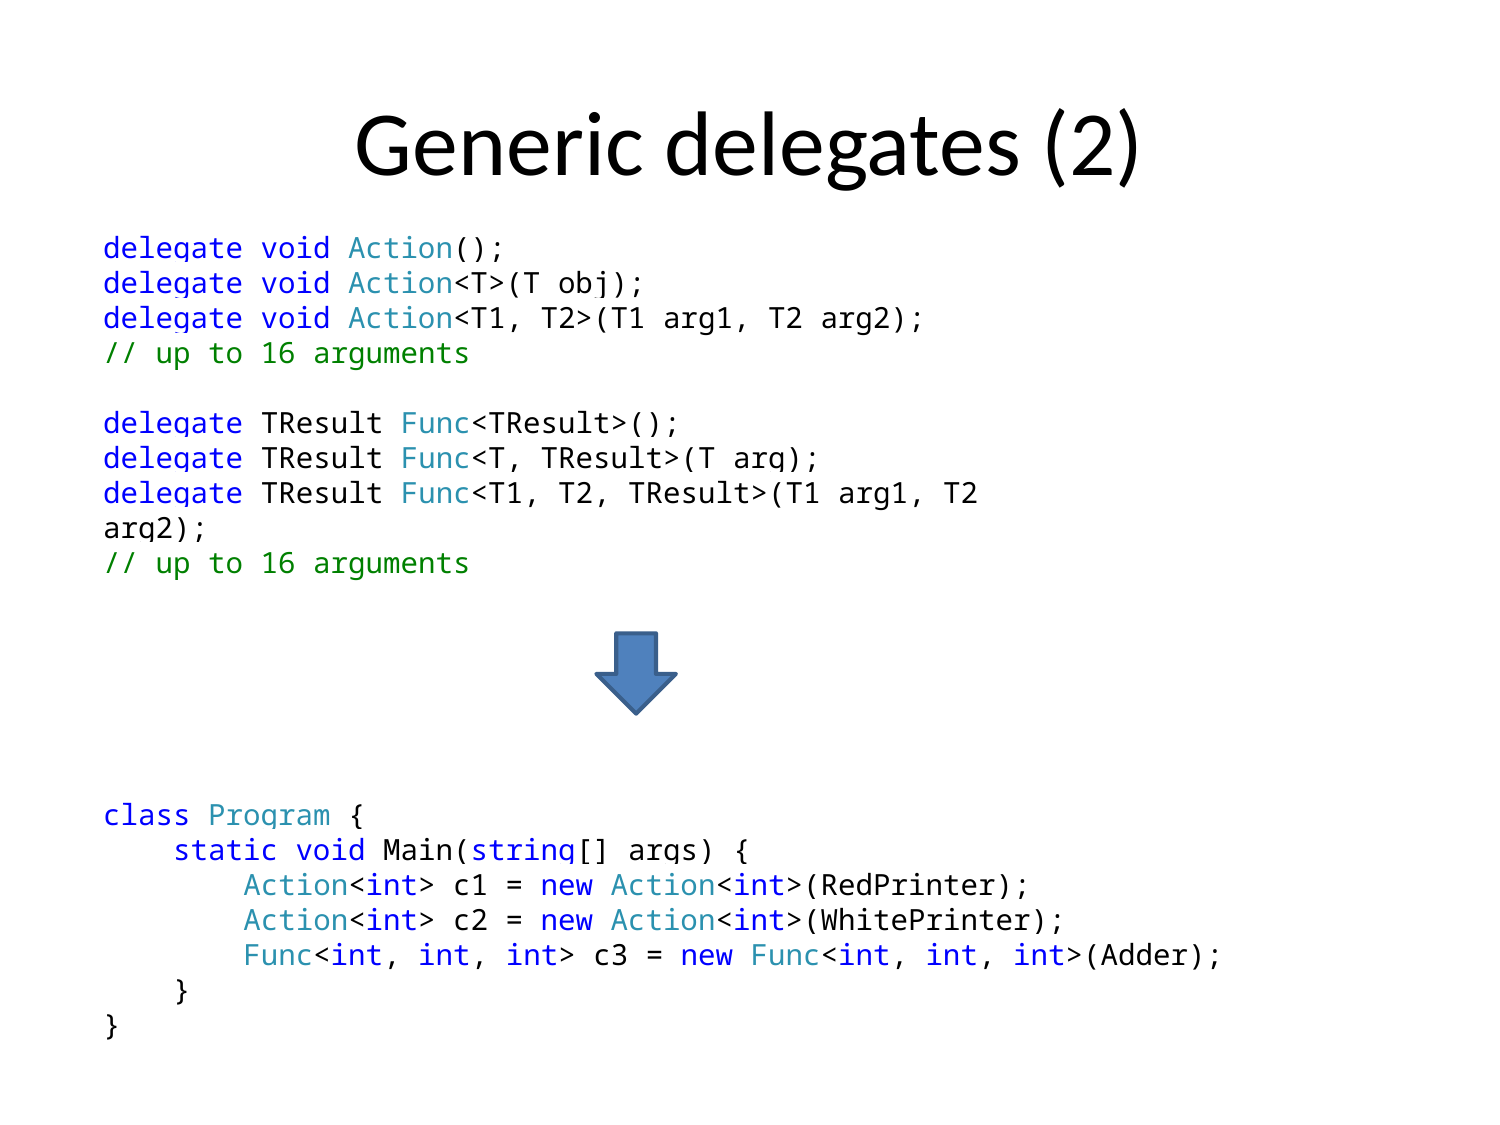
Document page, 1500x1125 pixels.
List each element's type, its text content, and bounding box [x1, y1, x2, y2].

title Generic delegates (2) [75, 45, 1425, 233]
text_box class Program { static void Main(string[] args) { Action<int> c1 = new Action<int>(RedPrinter); Action<int> c2 = new Action<int>(WhitePrinter); Func<int, int, int> c3 = new Func<int, int, int>(Adder); } } [88, 788, 1500, 1049]
text_box delegate void Action(); delegate void Action<T>(T obj); delegate void Action<T1, T2>(T1 arg1, T2 arg2); // up to 16 arguments delegate TResult Func<TResult>(); delegate TResult Func<T, TResult>(T arg); delegate TResult Func<T1, T2, TResult>(T1 arg1, T2 arg2); // up to 16 arguments [88, 222, 1069, 587]
text_box [594, 631, 678, 716]
